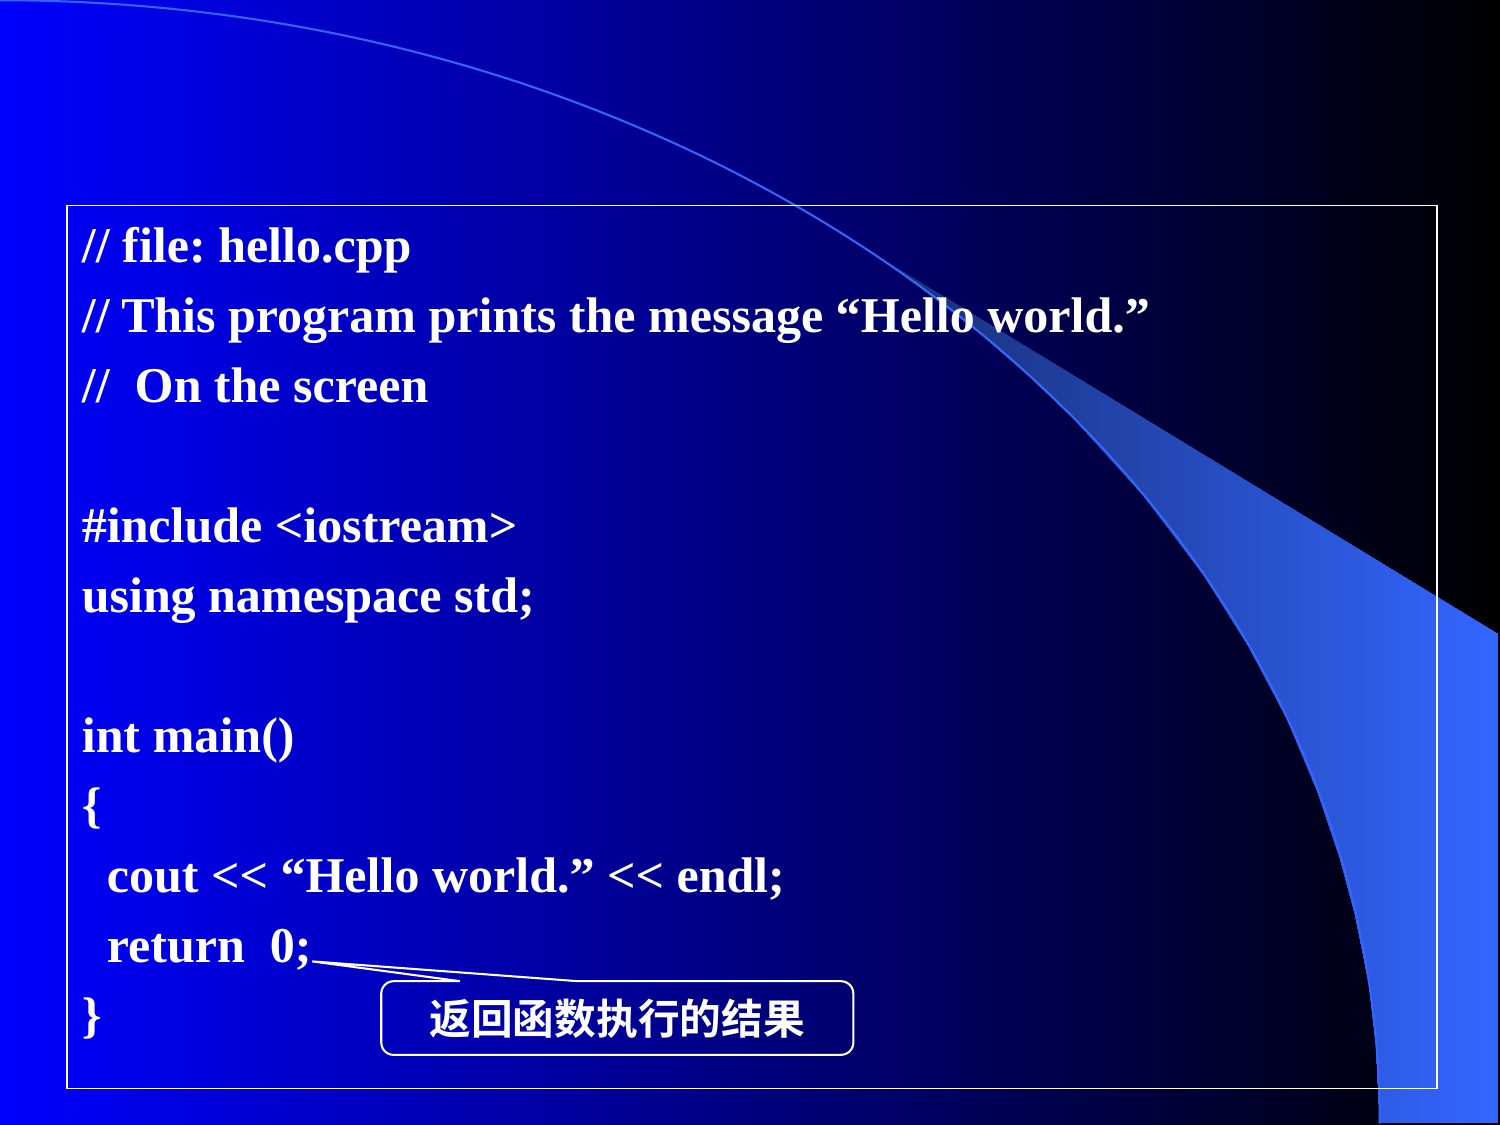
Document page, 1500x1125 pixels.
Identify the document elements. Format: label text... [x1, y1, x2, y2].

text_box 返回函数执行的结果 [312, 961, 854, 1055]
list // file: hello.cpp // This program prints the message “Hello world.” // On the screen #include <iostream> using namespace std; int main() { cout << “Hello world.” << endl; return 0; } [66, 205, 1438, 1089]
